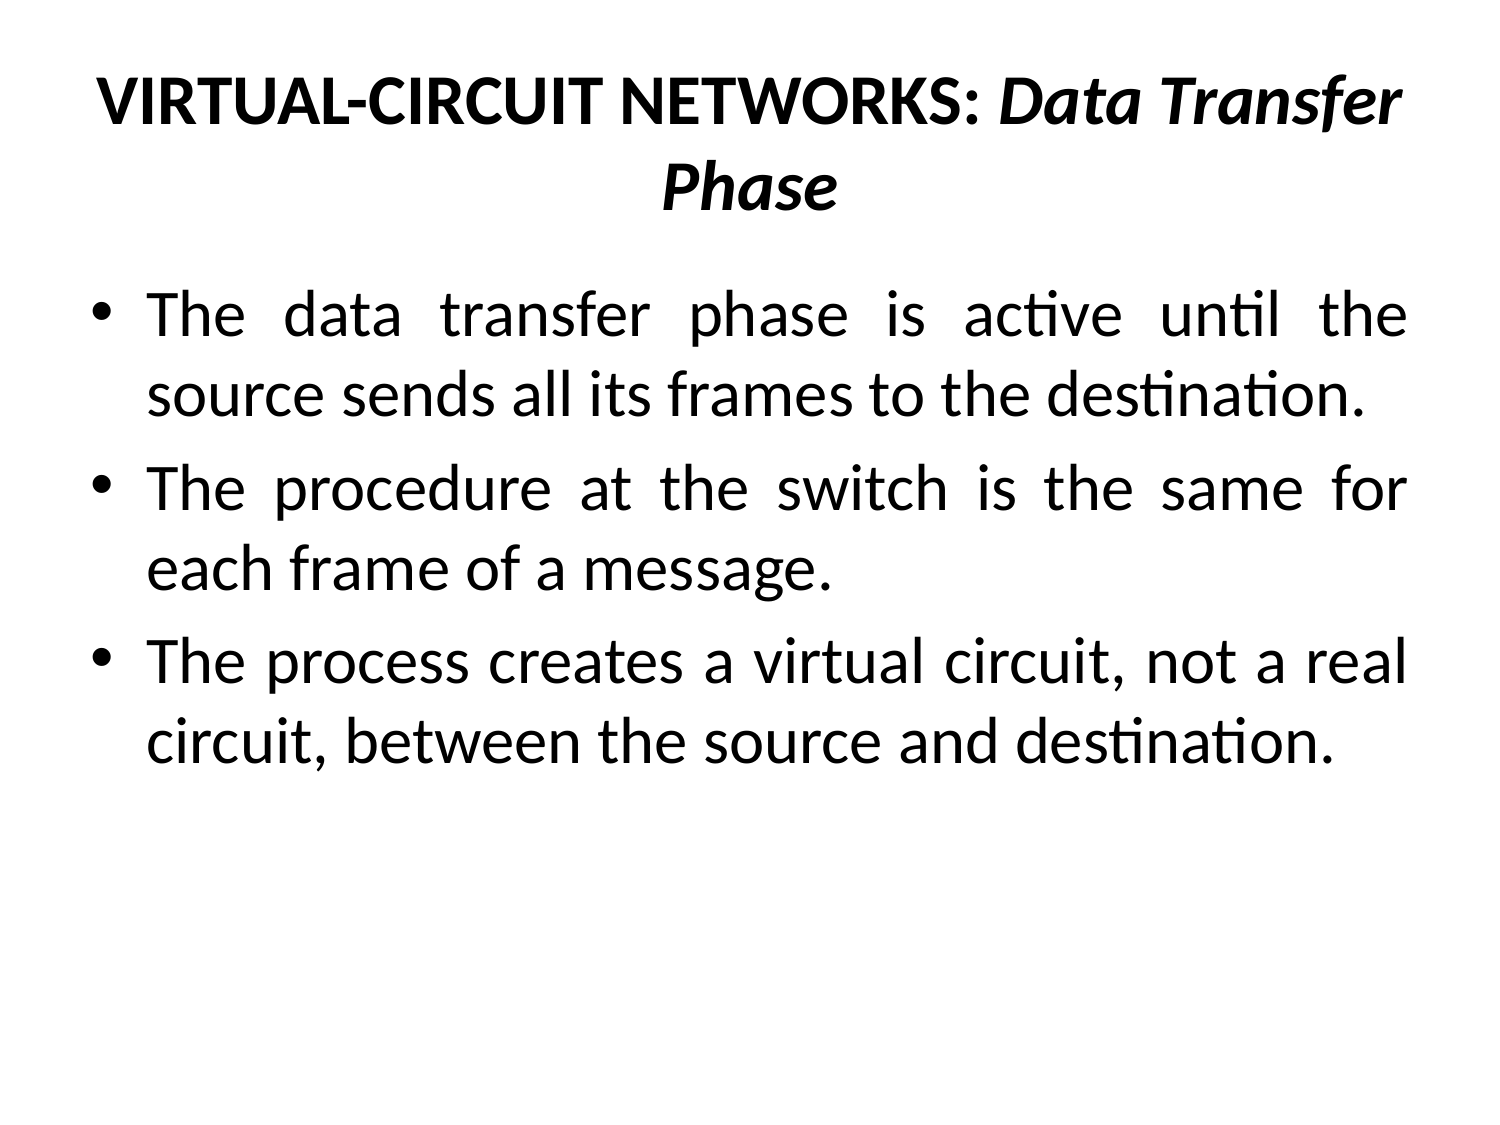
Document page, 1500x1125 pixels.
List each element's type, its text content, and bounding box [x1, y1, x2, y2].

list The data transfer phase is active until the source sends all its frames to the destination. The procedure at the switch is the same for each frame of a message. The process creates a virtual circuit, not a real circuit, between the source and destination. [75, 262, 1425, 1005]
title VIRTUAL-CIRCUIT NETWORKS: Data Transfer Phase [75, 45, 1425, 233]
